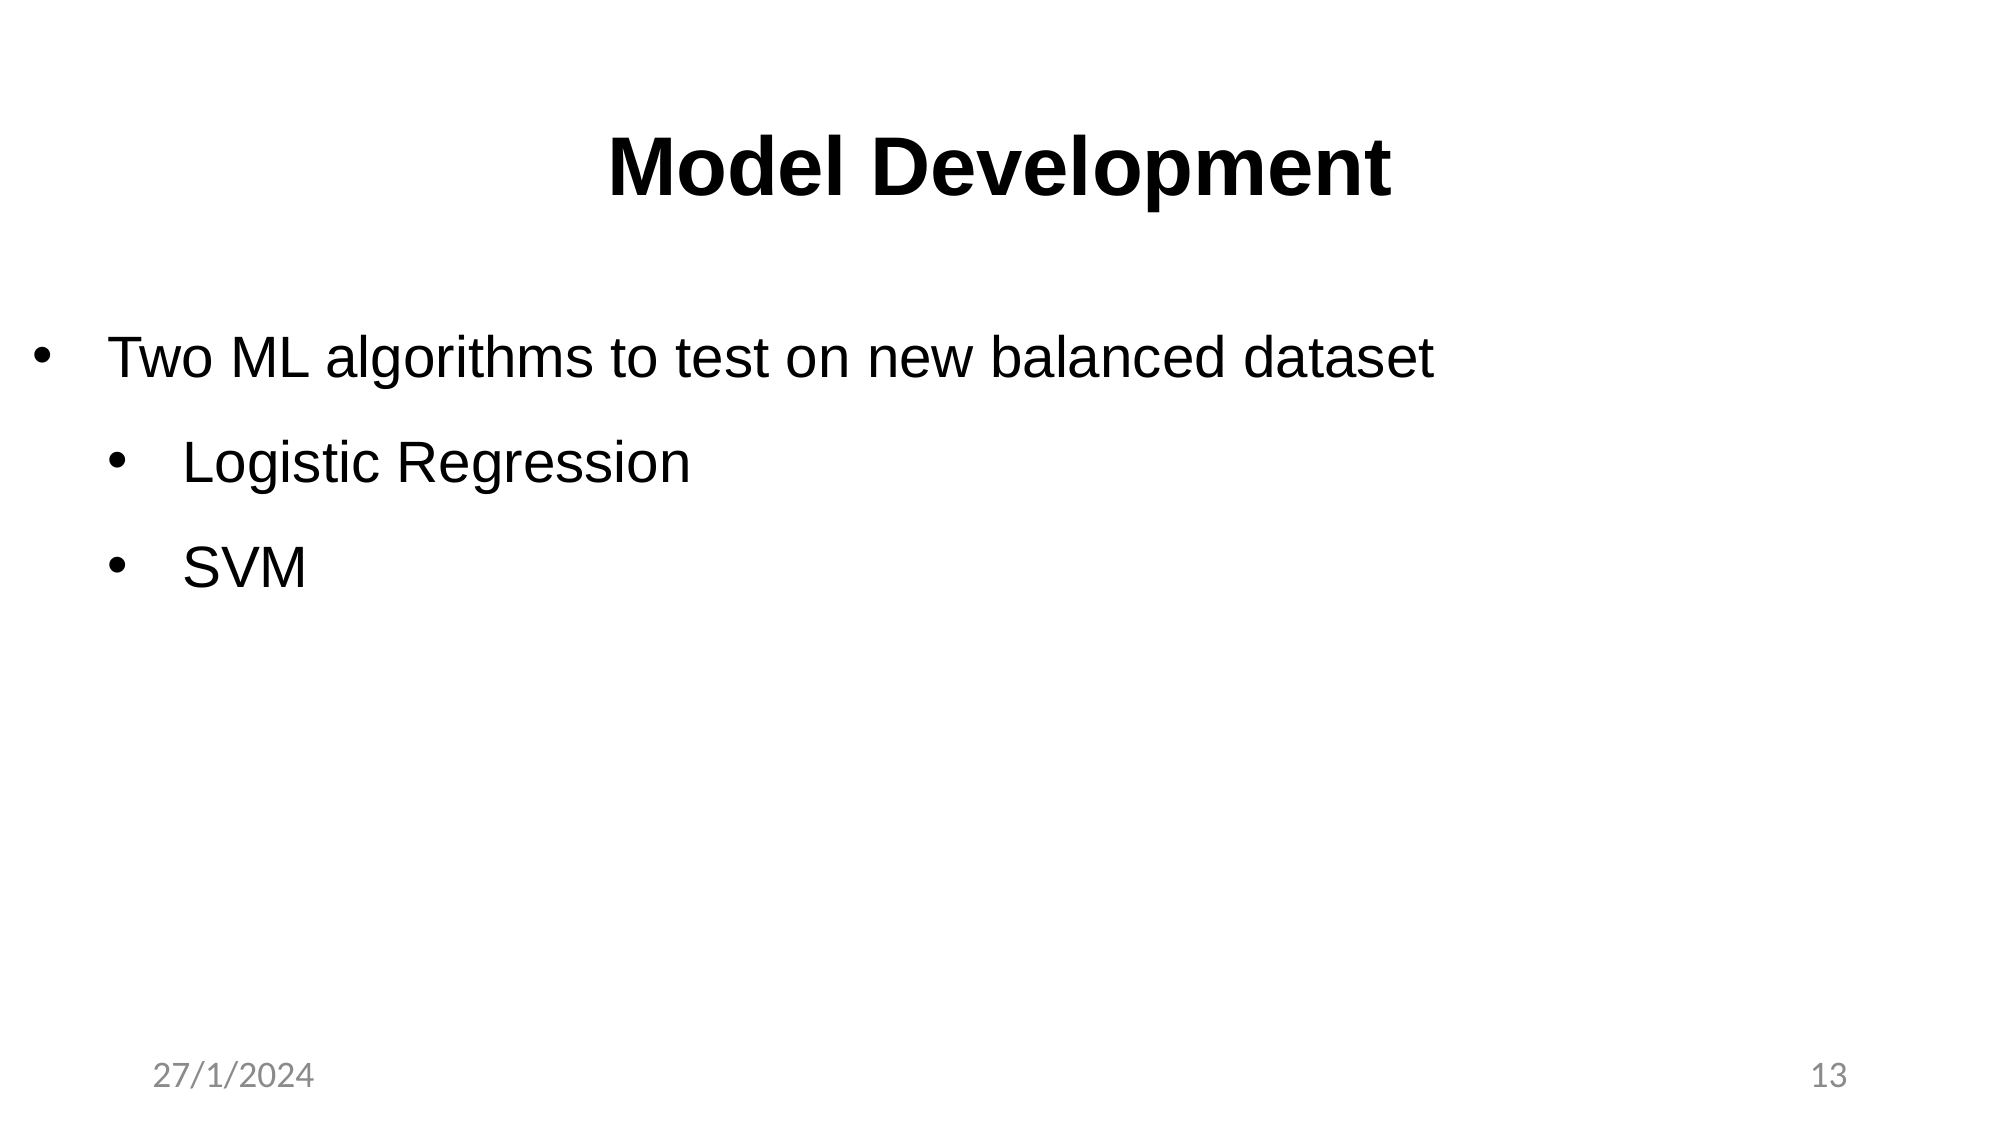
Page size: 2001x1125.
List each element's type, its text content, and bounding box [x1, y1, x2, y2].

text_box Two ML algorithms to test on new balanced dataset Logistic Regression SVM [17, 277, 2000, 697]
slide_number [137, 1042, 588, 1103]
title Model Development [137, 59, 1863, 277]
slide_number 13 [1412, 1042, 1863, 1103]
